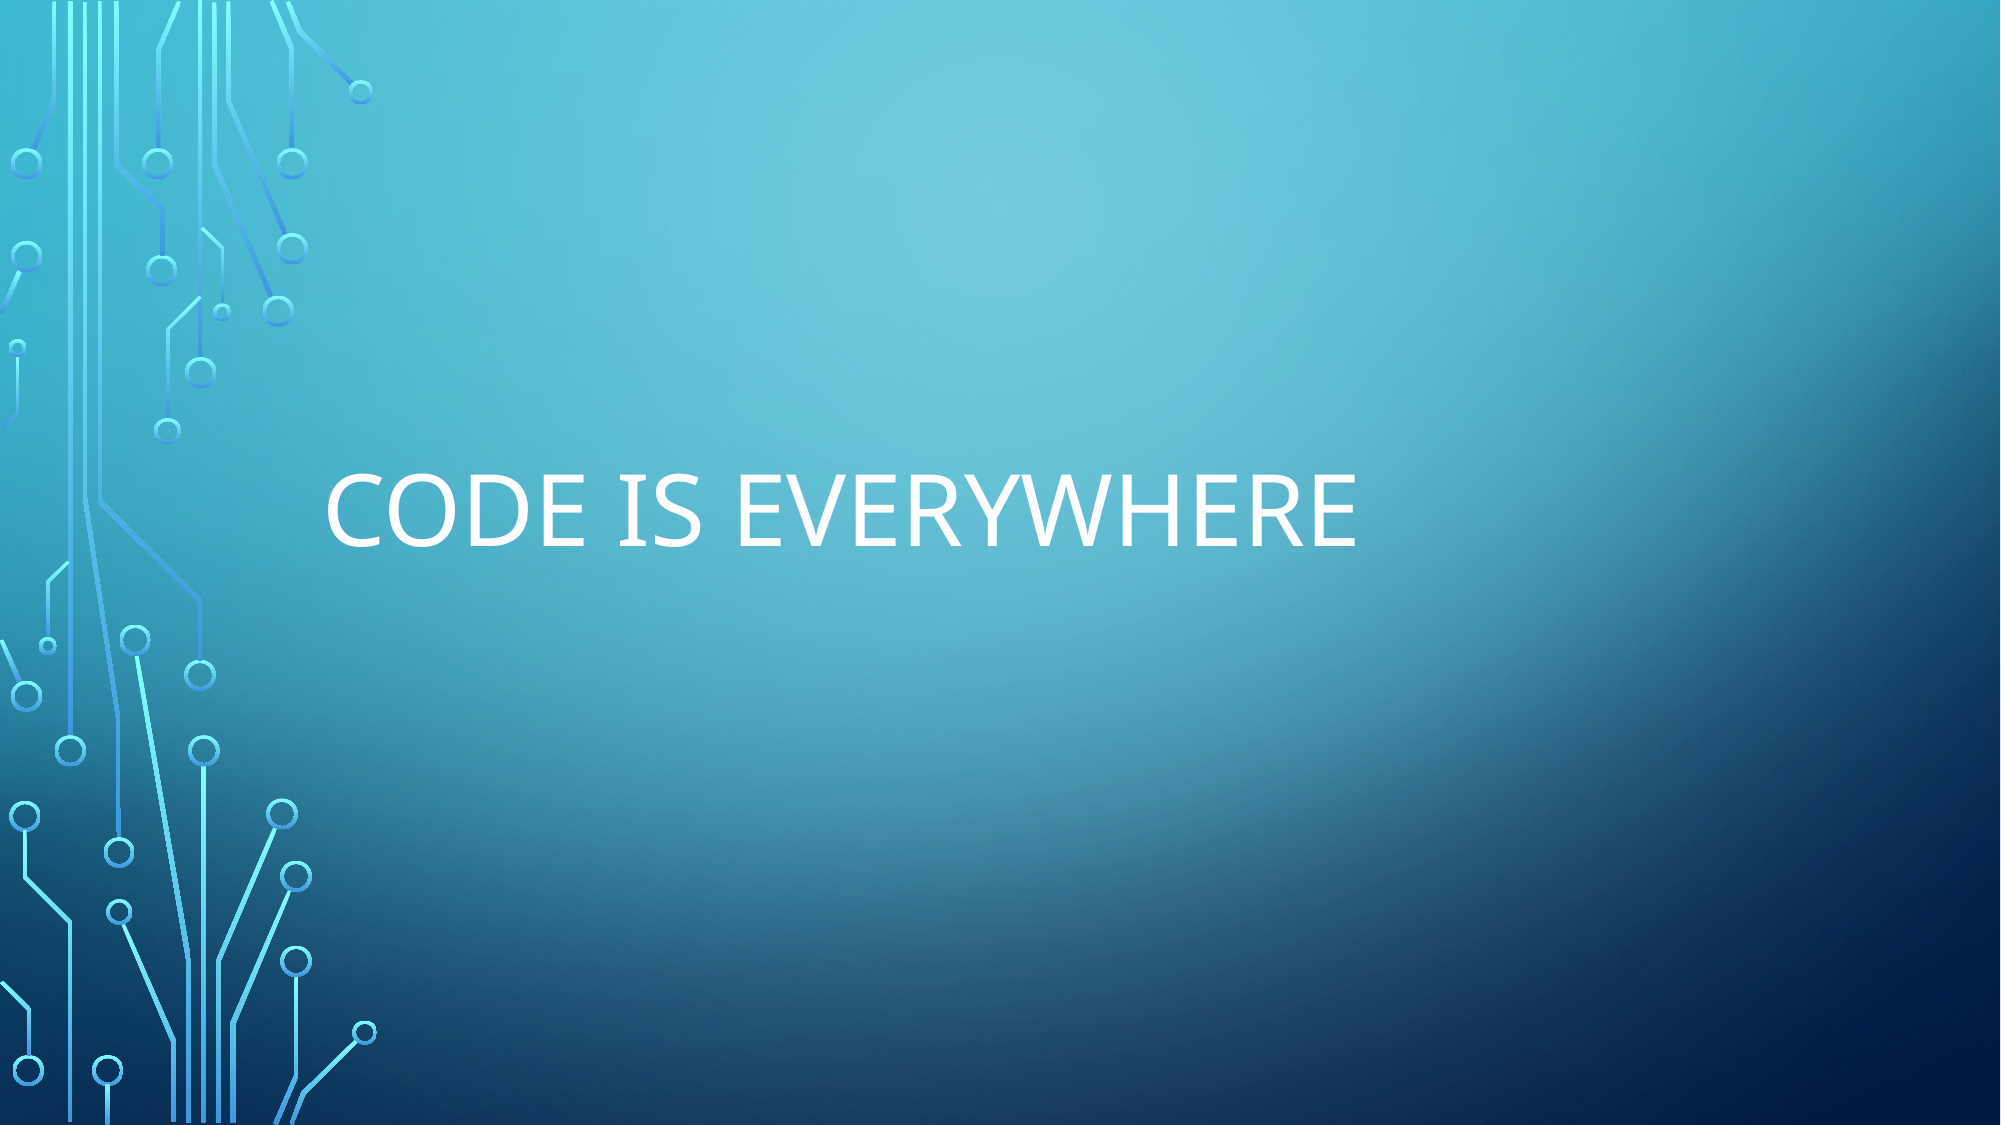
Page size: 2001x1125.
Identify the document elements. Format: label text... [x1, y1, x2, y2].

title Code is Everywhere [307, 184, 1750, 576]
